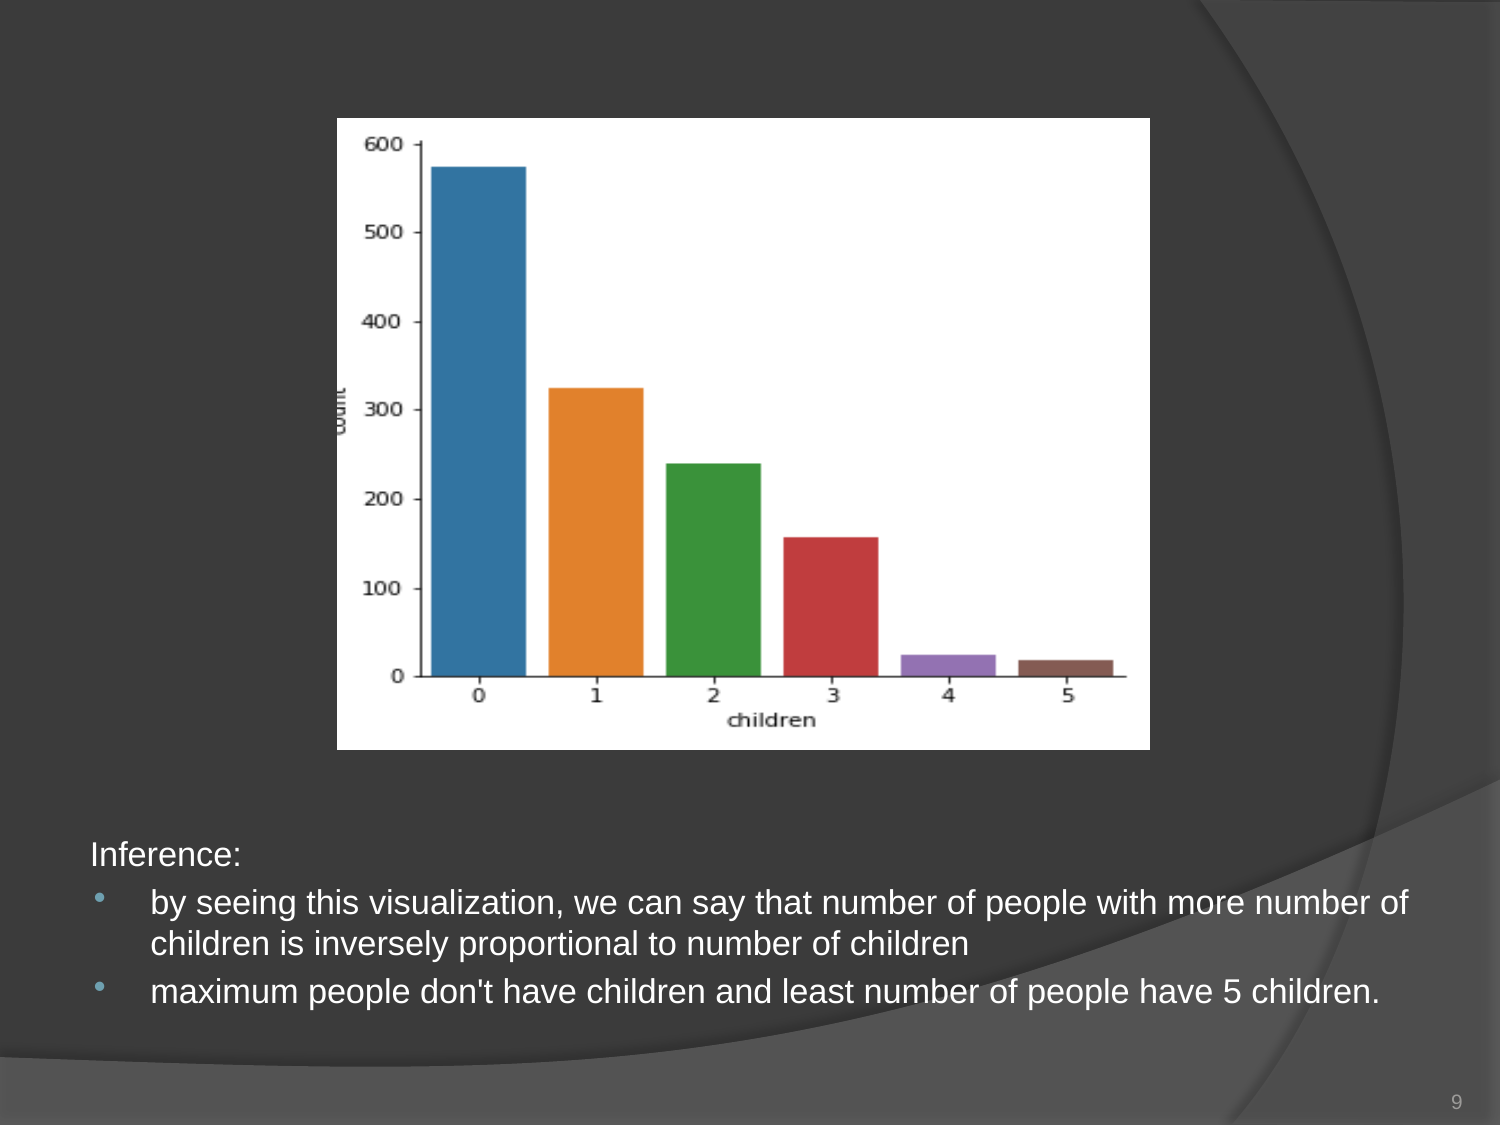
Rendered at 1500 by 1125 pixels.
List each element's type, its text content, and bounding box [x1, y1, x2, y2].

slide_number 9 [1337, 1053, 1463, 1114]
list Inference: by seeing this visualization, we can say that number of people with more number of children is inversely proportional to number of children maximum people don't have children and least number of people have 5 children. [75, 825, 1425, 1063]
picture [337, 117, 1151, 751]
